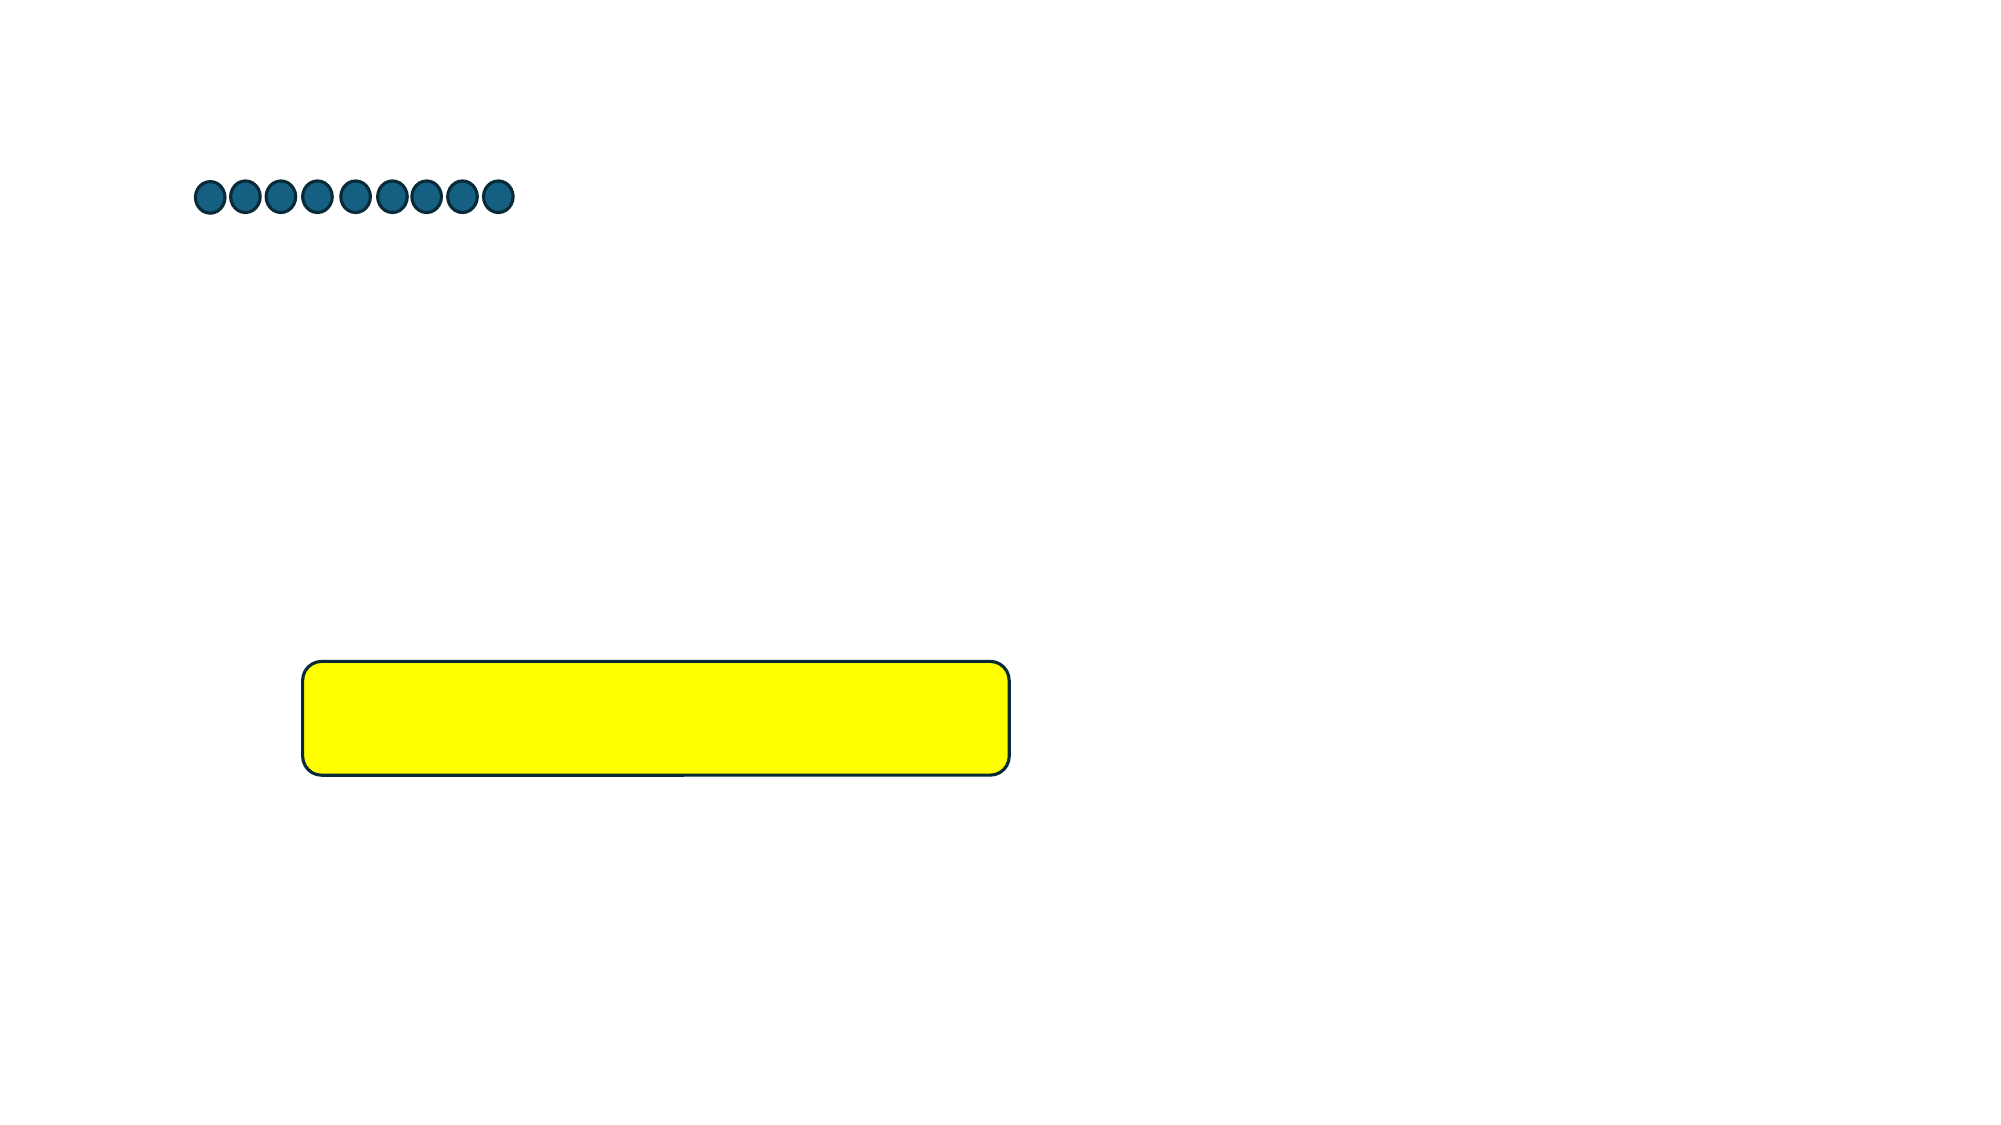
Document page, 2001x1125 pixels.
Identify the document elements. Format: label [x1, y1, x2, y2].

text_box [301, 179, 334, 215]
text_box [339, 179, 372, 215]
text_box [301, 659, 1011, 777]
text_box [229, 179, 262, 215]
text_box [446, 179, 479, 215]
text_box [376, 179, 409, 215]
text_box [193, 180, 227, 215]
text_box [264, 179, 298, 215]
text_box [410, 179, 444, 215]
text_box [481, 179, 515, 215]
